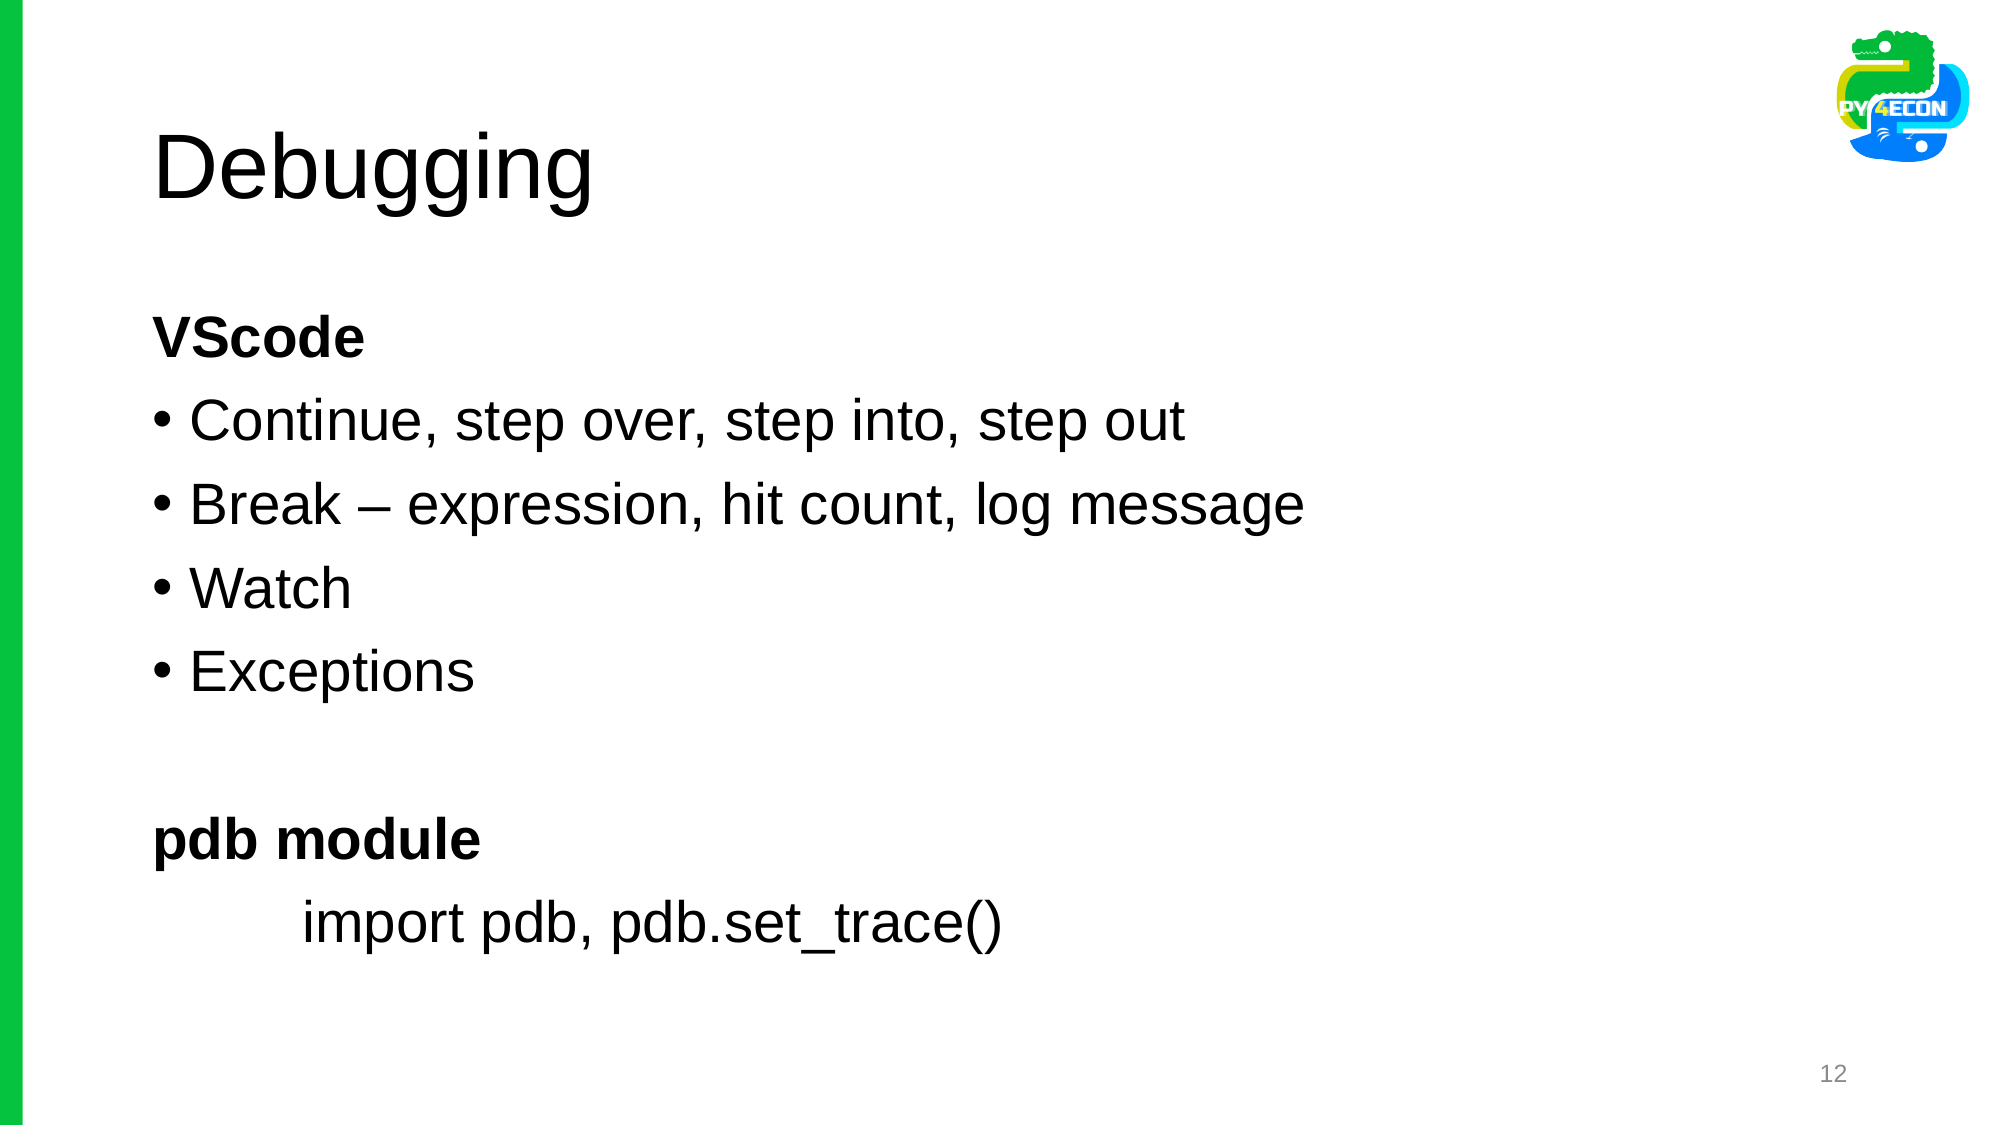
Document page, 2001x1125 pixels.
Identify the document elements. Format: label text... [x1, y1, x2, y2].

list VScode Continue, step over, step into, step out Break – expression, hit count, log message Watch Exceptions pdb module import pdb, pdb.set_trace() [137, 299, 1863, 1014]
picture [1827, 26, 1978, 177]
title Debugging [137, 59, 1863, 278]
slide_number 12 [1412, 1042, 1863, 1103]
